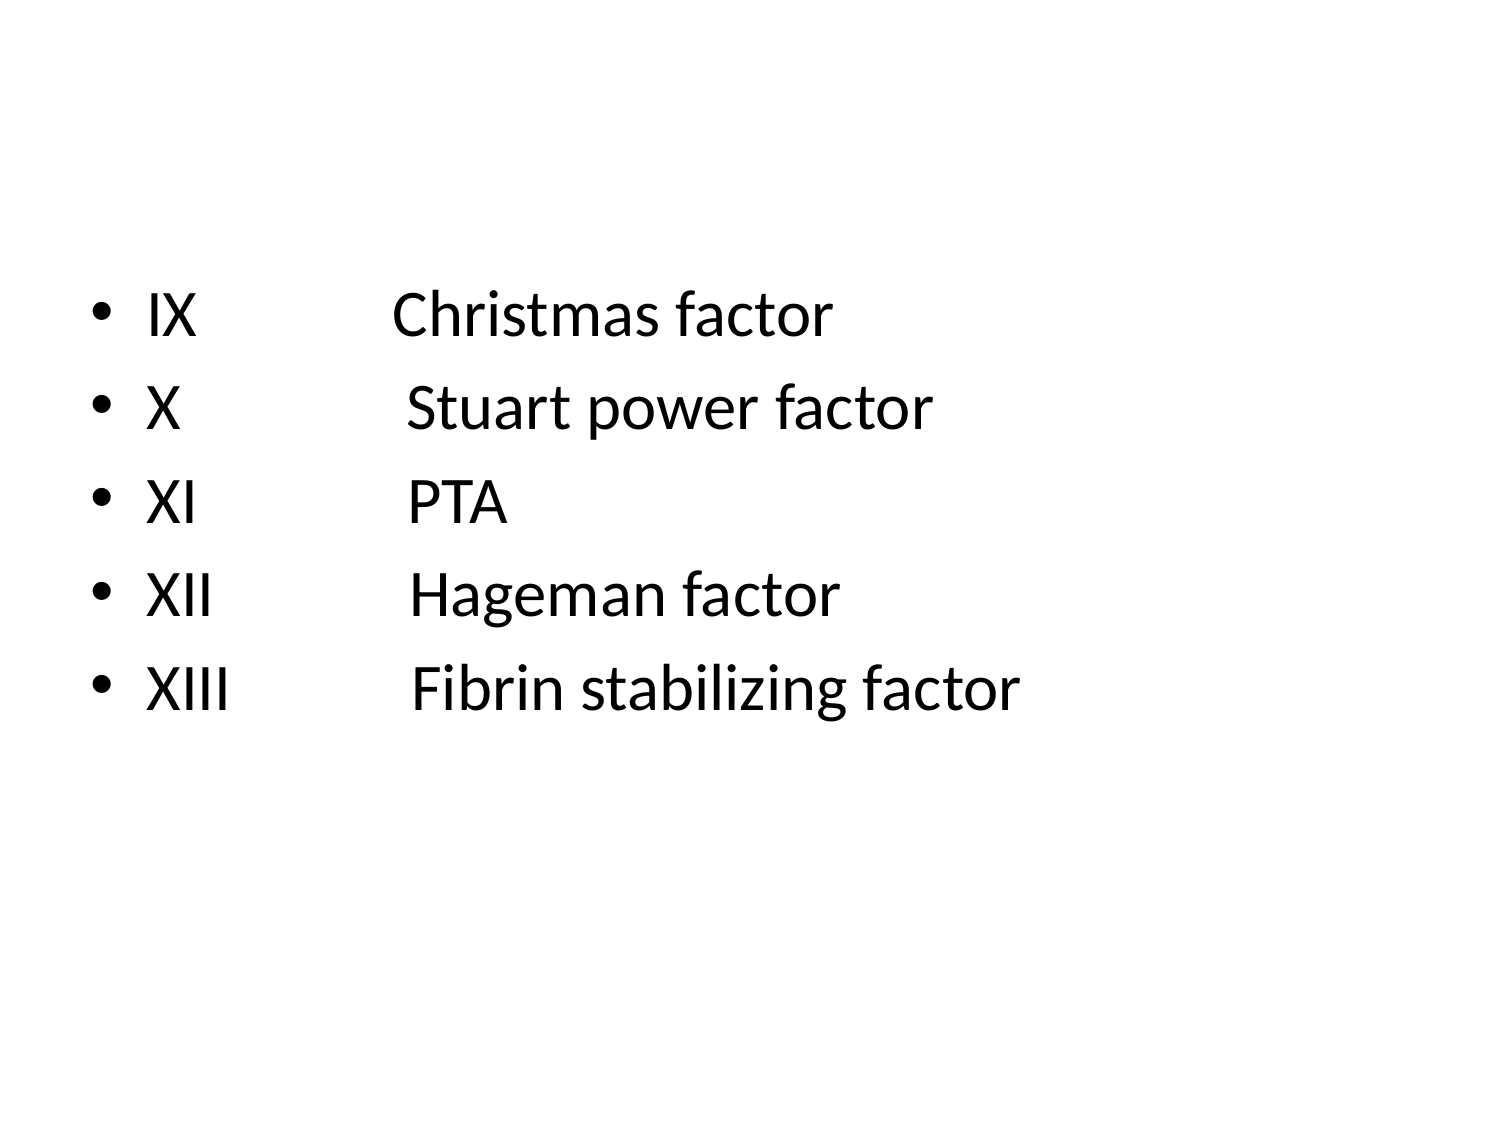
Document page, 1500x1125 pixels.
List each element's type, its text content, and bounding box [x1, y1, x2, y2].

list IX Christmas factor X Stuart power factor XI PTA XII Hageman factor XIII Fibrin stabilizing factor [75, 262, 1425, 1005]
